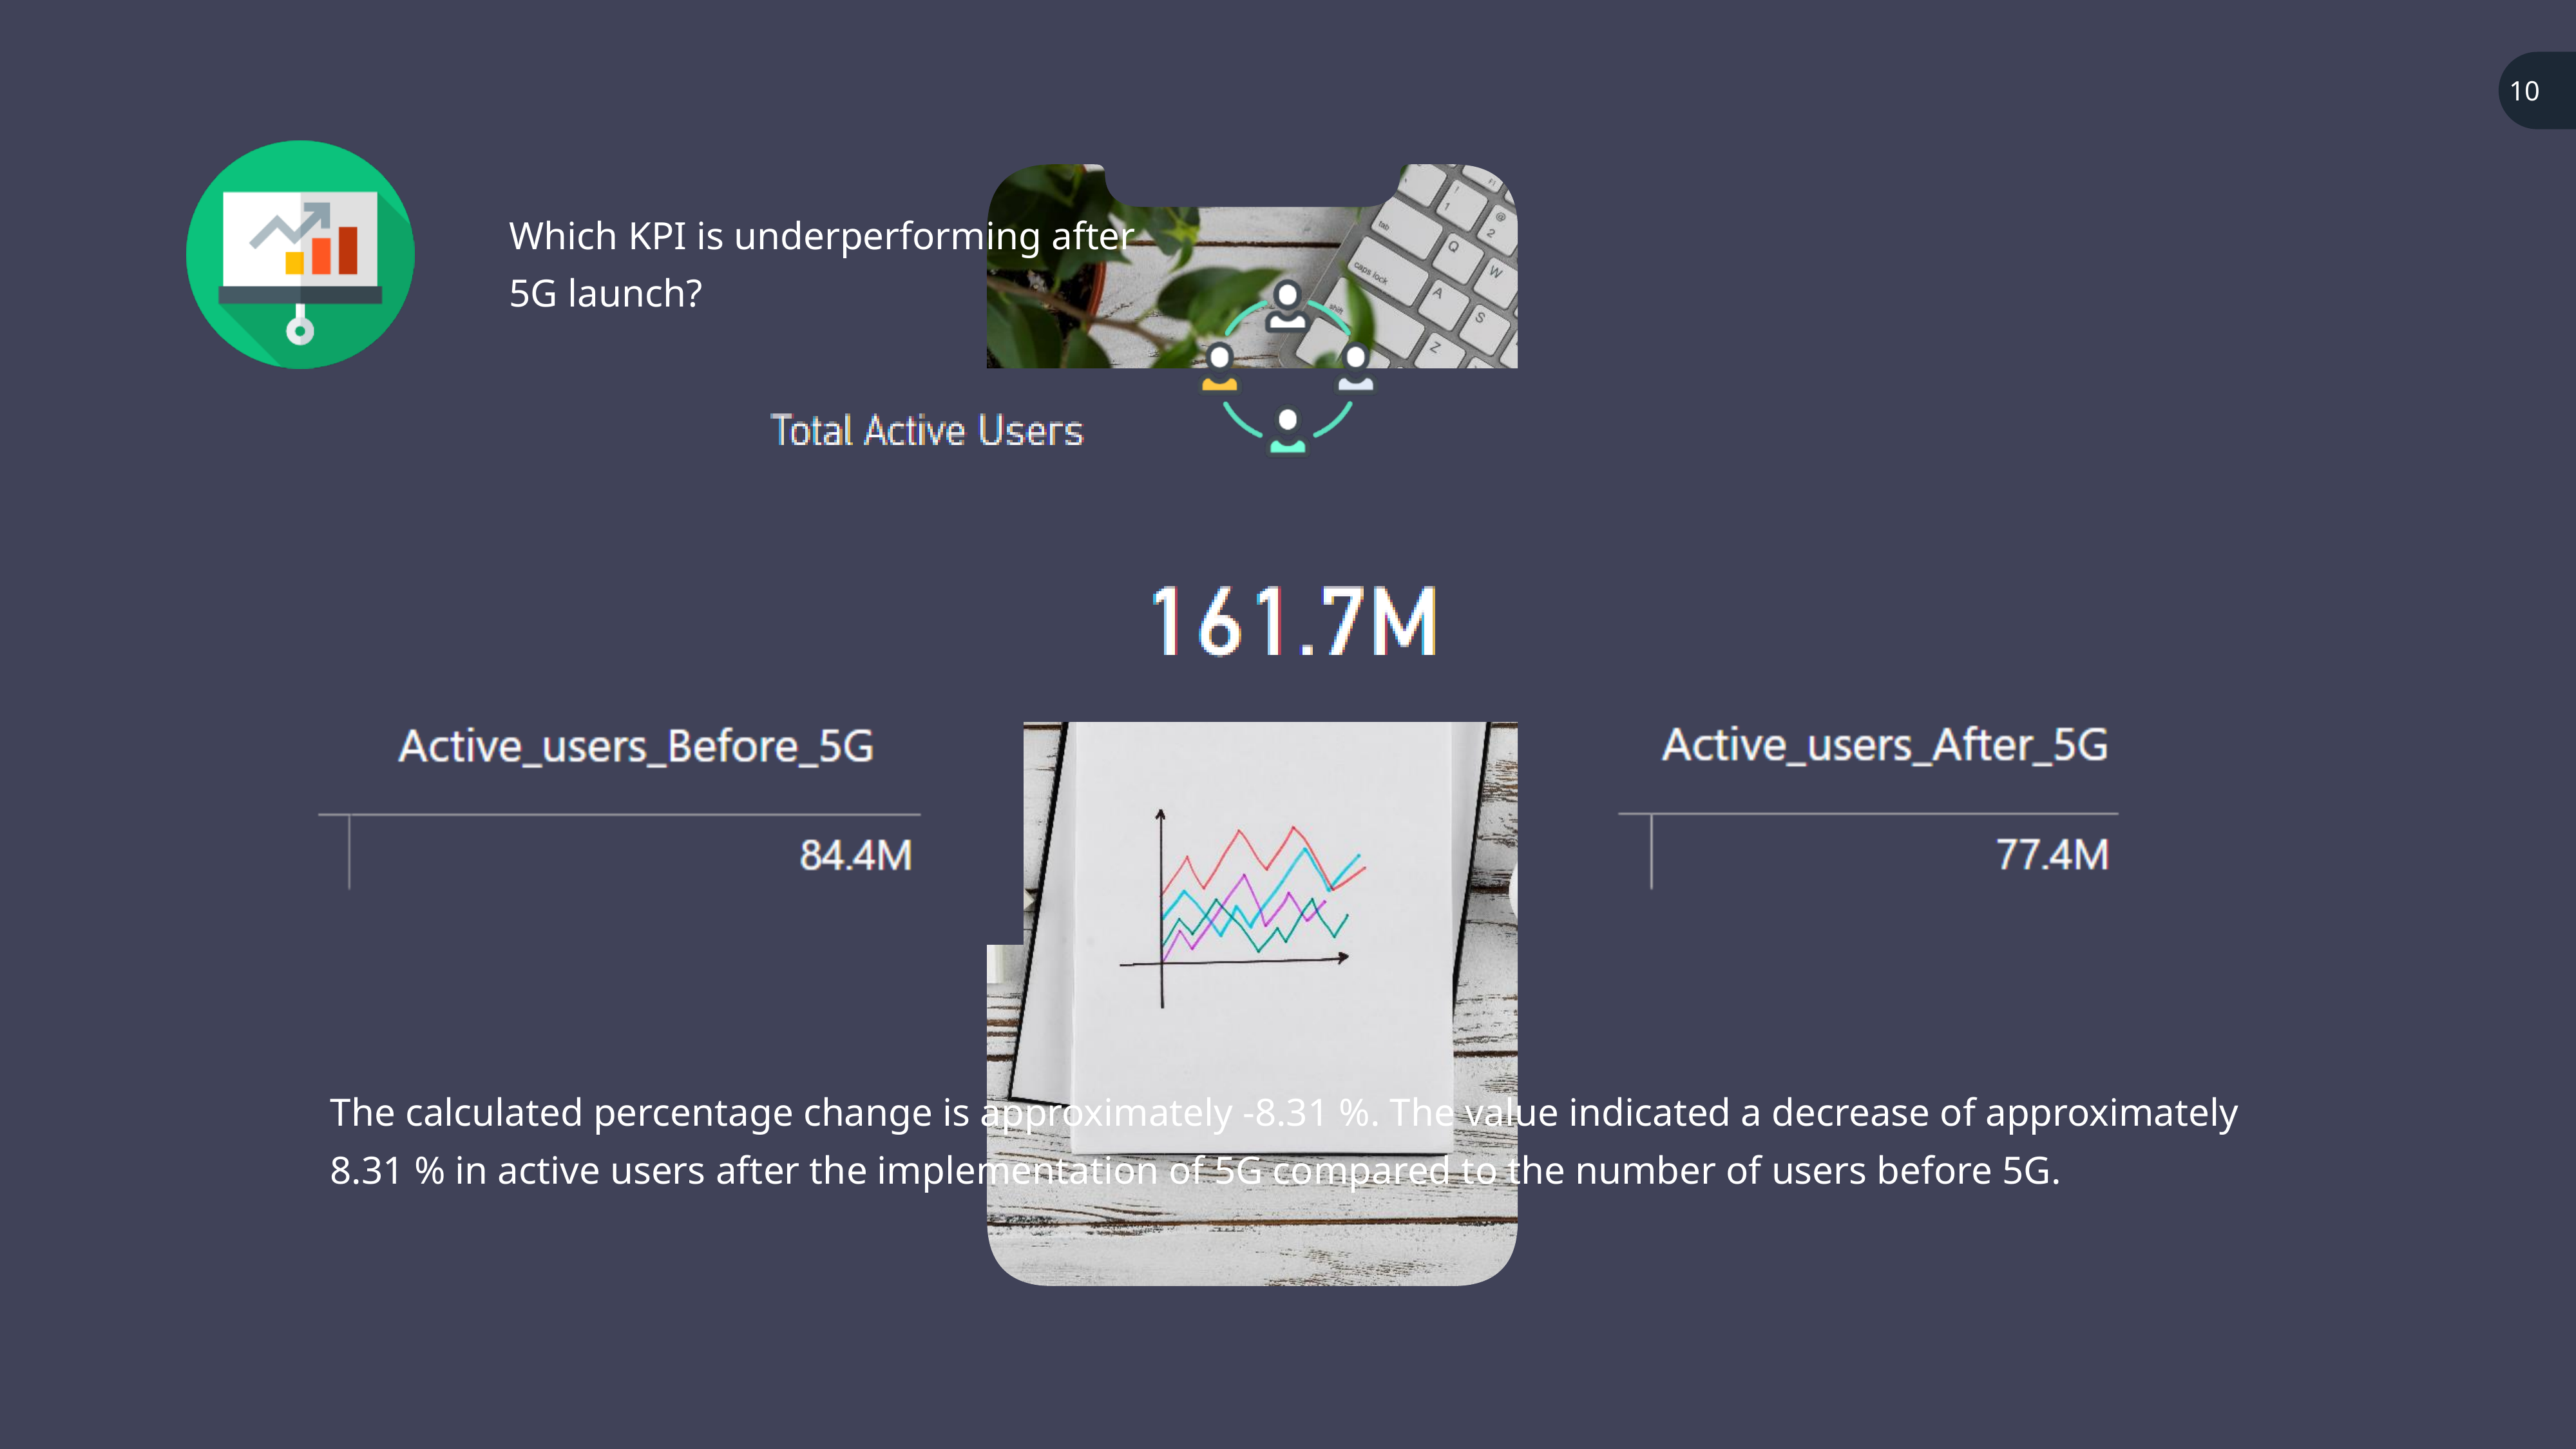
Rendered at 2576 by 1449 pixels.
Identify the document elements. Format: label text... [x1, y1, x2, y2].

text_box The calculated percentage change is approximately -8.31 %. The value indicated a decrease of approximately 8.31 % in active users after the implementation of 5G compared to the number of users before 5G. [1518, 1071, 2255, 1197]
picture [186, 140, 415, 369]
text_box The calculated percentage change is approximately -8.31 %. The value indicated a decrease of approximately 8.31 % in active users after the implementation of 5G compared to the number of users before 5G. [320, 1071, 987, 1197]
text_box Which KPI is underperforming after 5G launch? [499, 194, 987, 319]
picture [259, 164, 2194, 1286]
